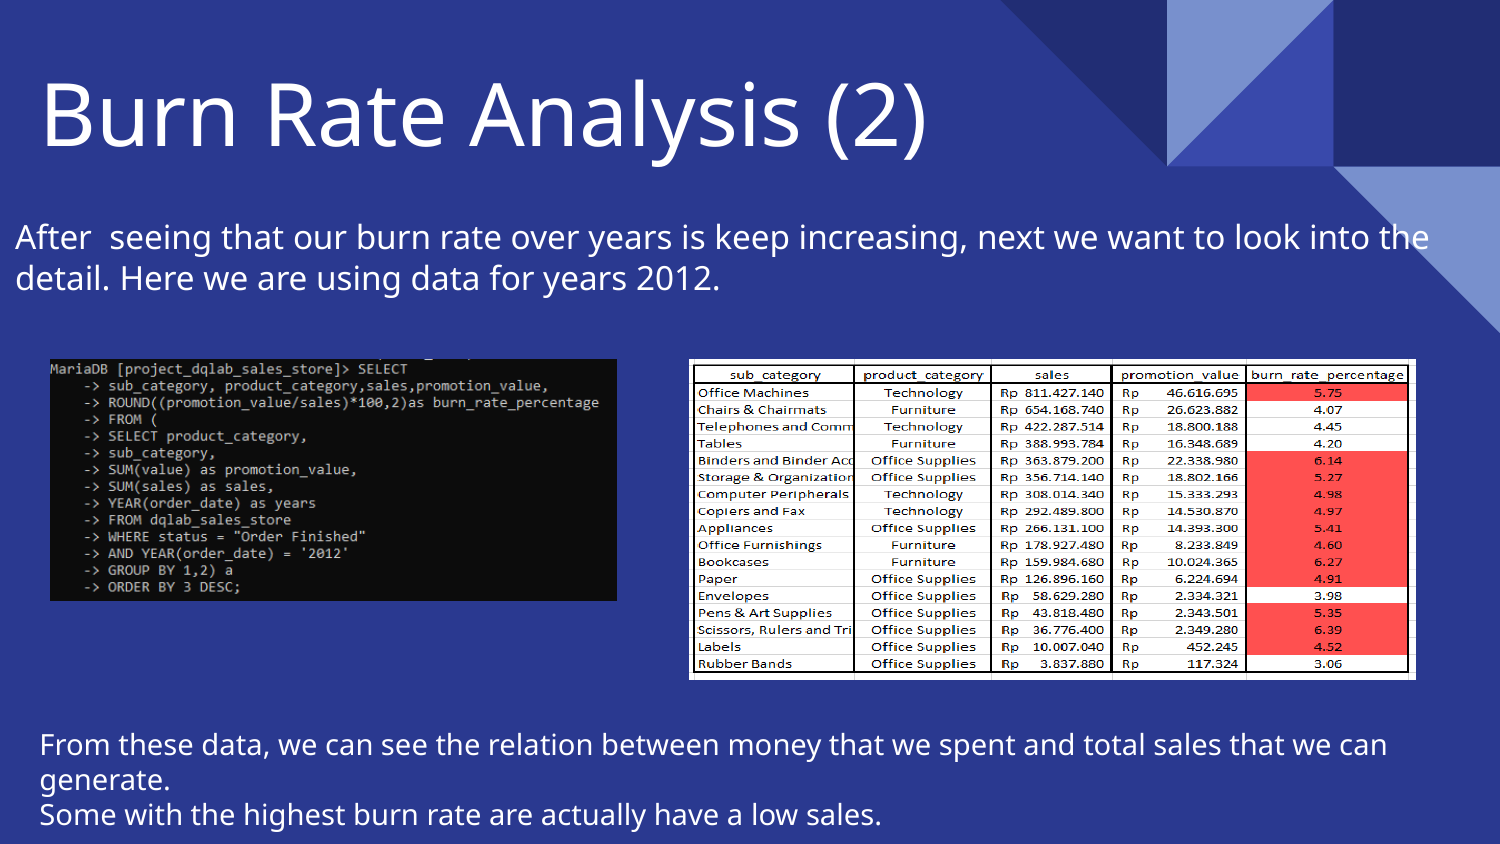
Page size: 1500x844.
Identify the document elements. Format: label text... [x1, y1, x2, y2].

subtitle After seeing that our burn rate over years is keep increasing, next we want to look into the detail. Here we are using data for years 2012. [0, 201, 1471, 273]
picture [49, 359, 618, 601]
picture [688, 359, 1416, 680]
title Burn Rate Analysis (2) [24, 41, 1373, 179]
subtitle From these data, we can see the relation between money that we spent and total sales that we can generate. Some with the highest burn rate are actually have a low sales. [24, 711, 1495, 783]
